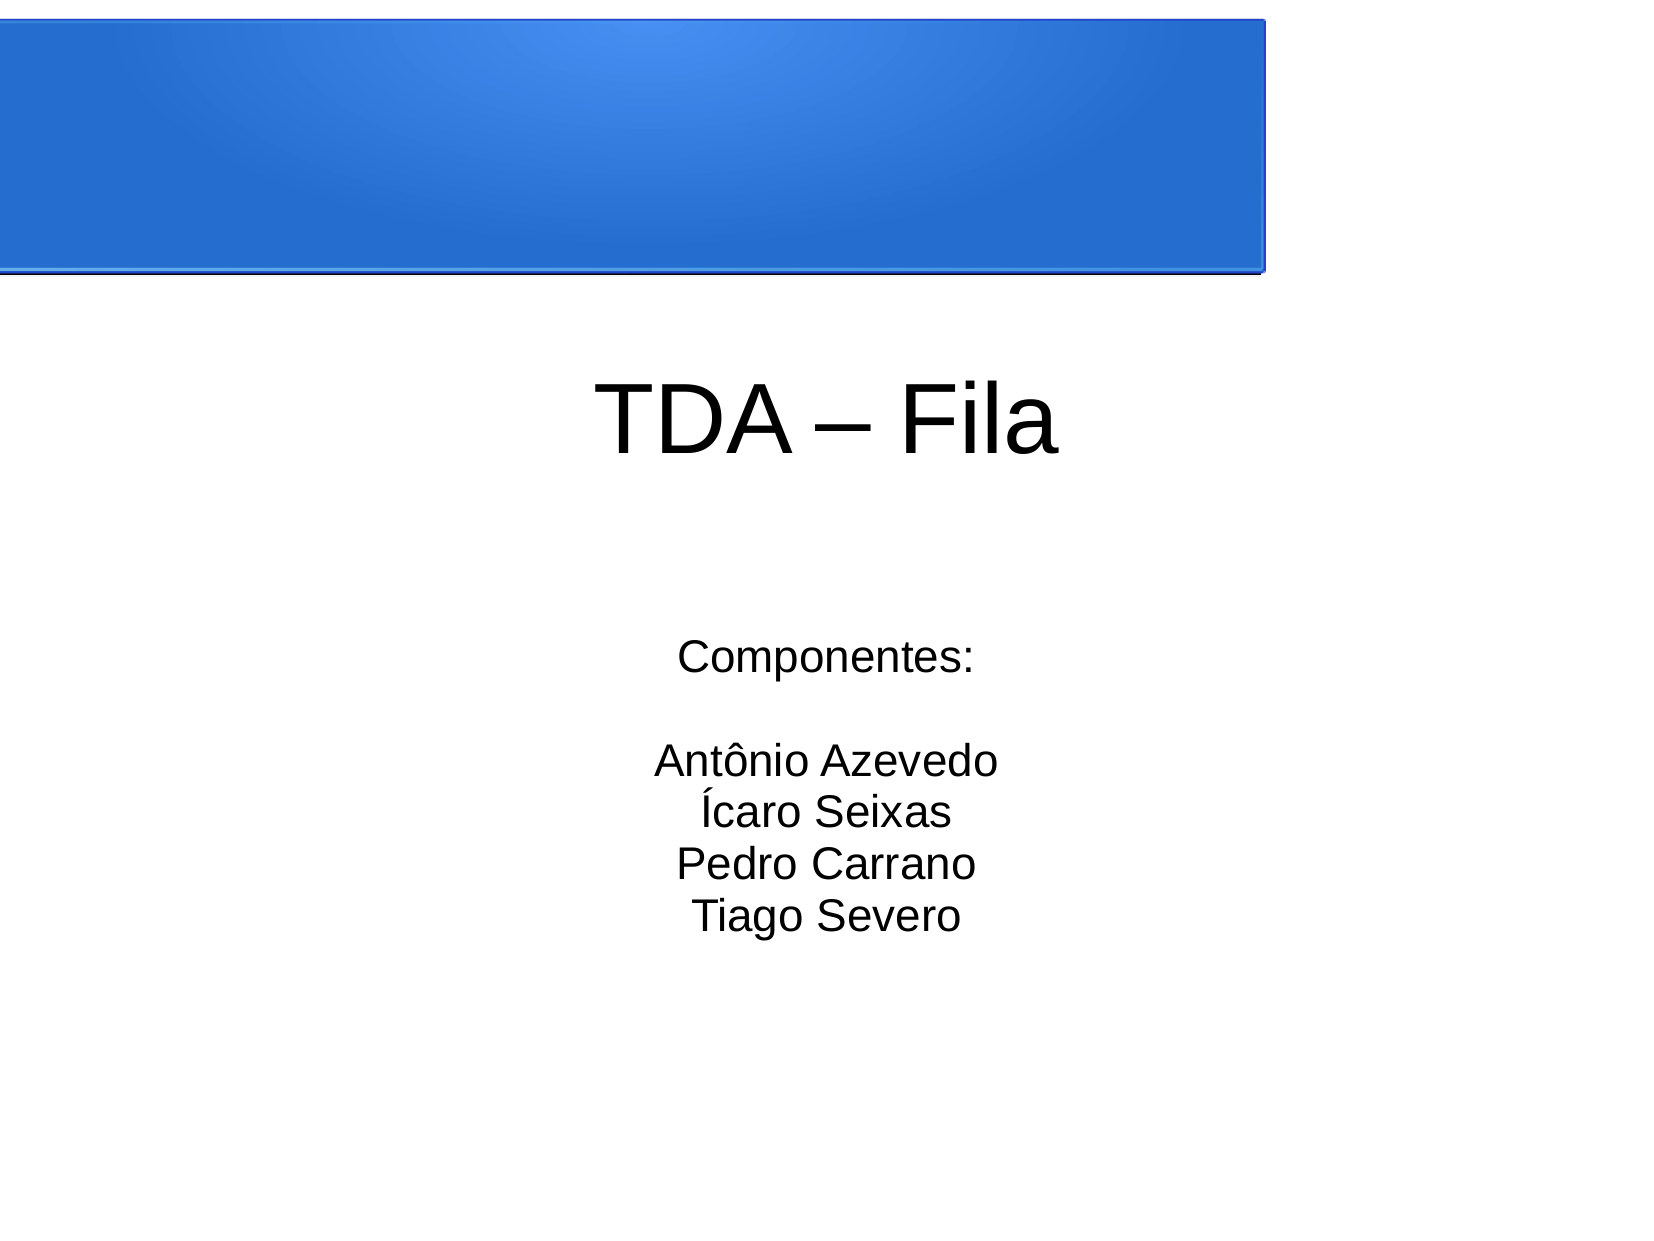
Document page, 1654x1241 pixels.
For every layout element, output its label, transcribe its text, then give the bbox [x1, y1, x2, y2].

picture [0, 17, 1269, 282]
subtitle TDA – Fila Componentes: Antônio Azevedo Ícaro Seixas Pedro Carrano Tiago Severo [82, 290, 1571, 1010]
